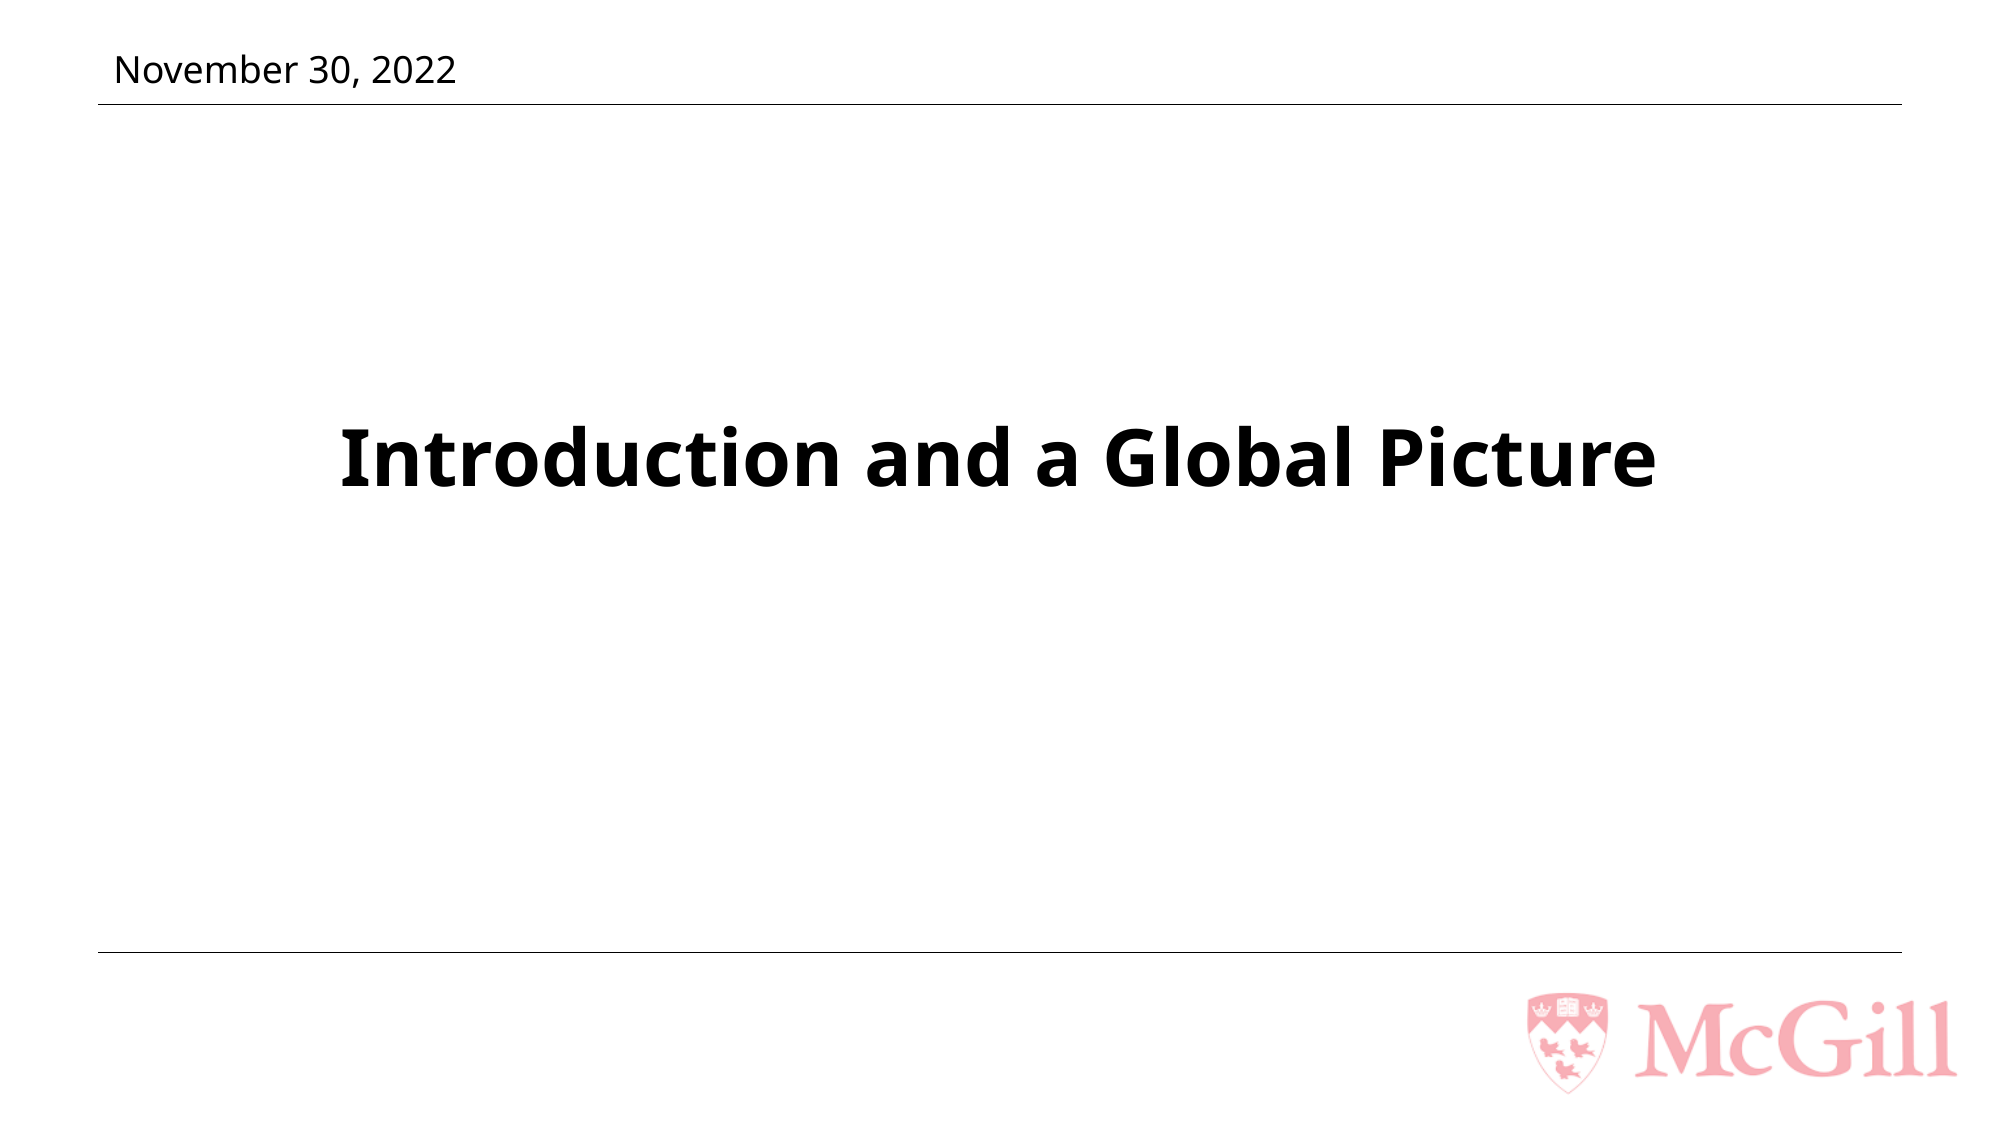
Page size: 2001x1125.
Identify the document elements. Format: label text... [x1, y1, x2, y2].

title Introduction and a Global Picture [137, 391, 1863, 532]
picture [1487, 958, 2000, 1125]
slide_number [98, 38, 549, 99]
